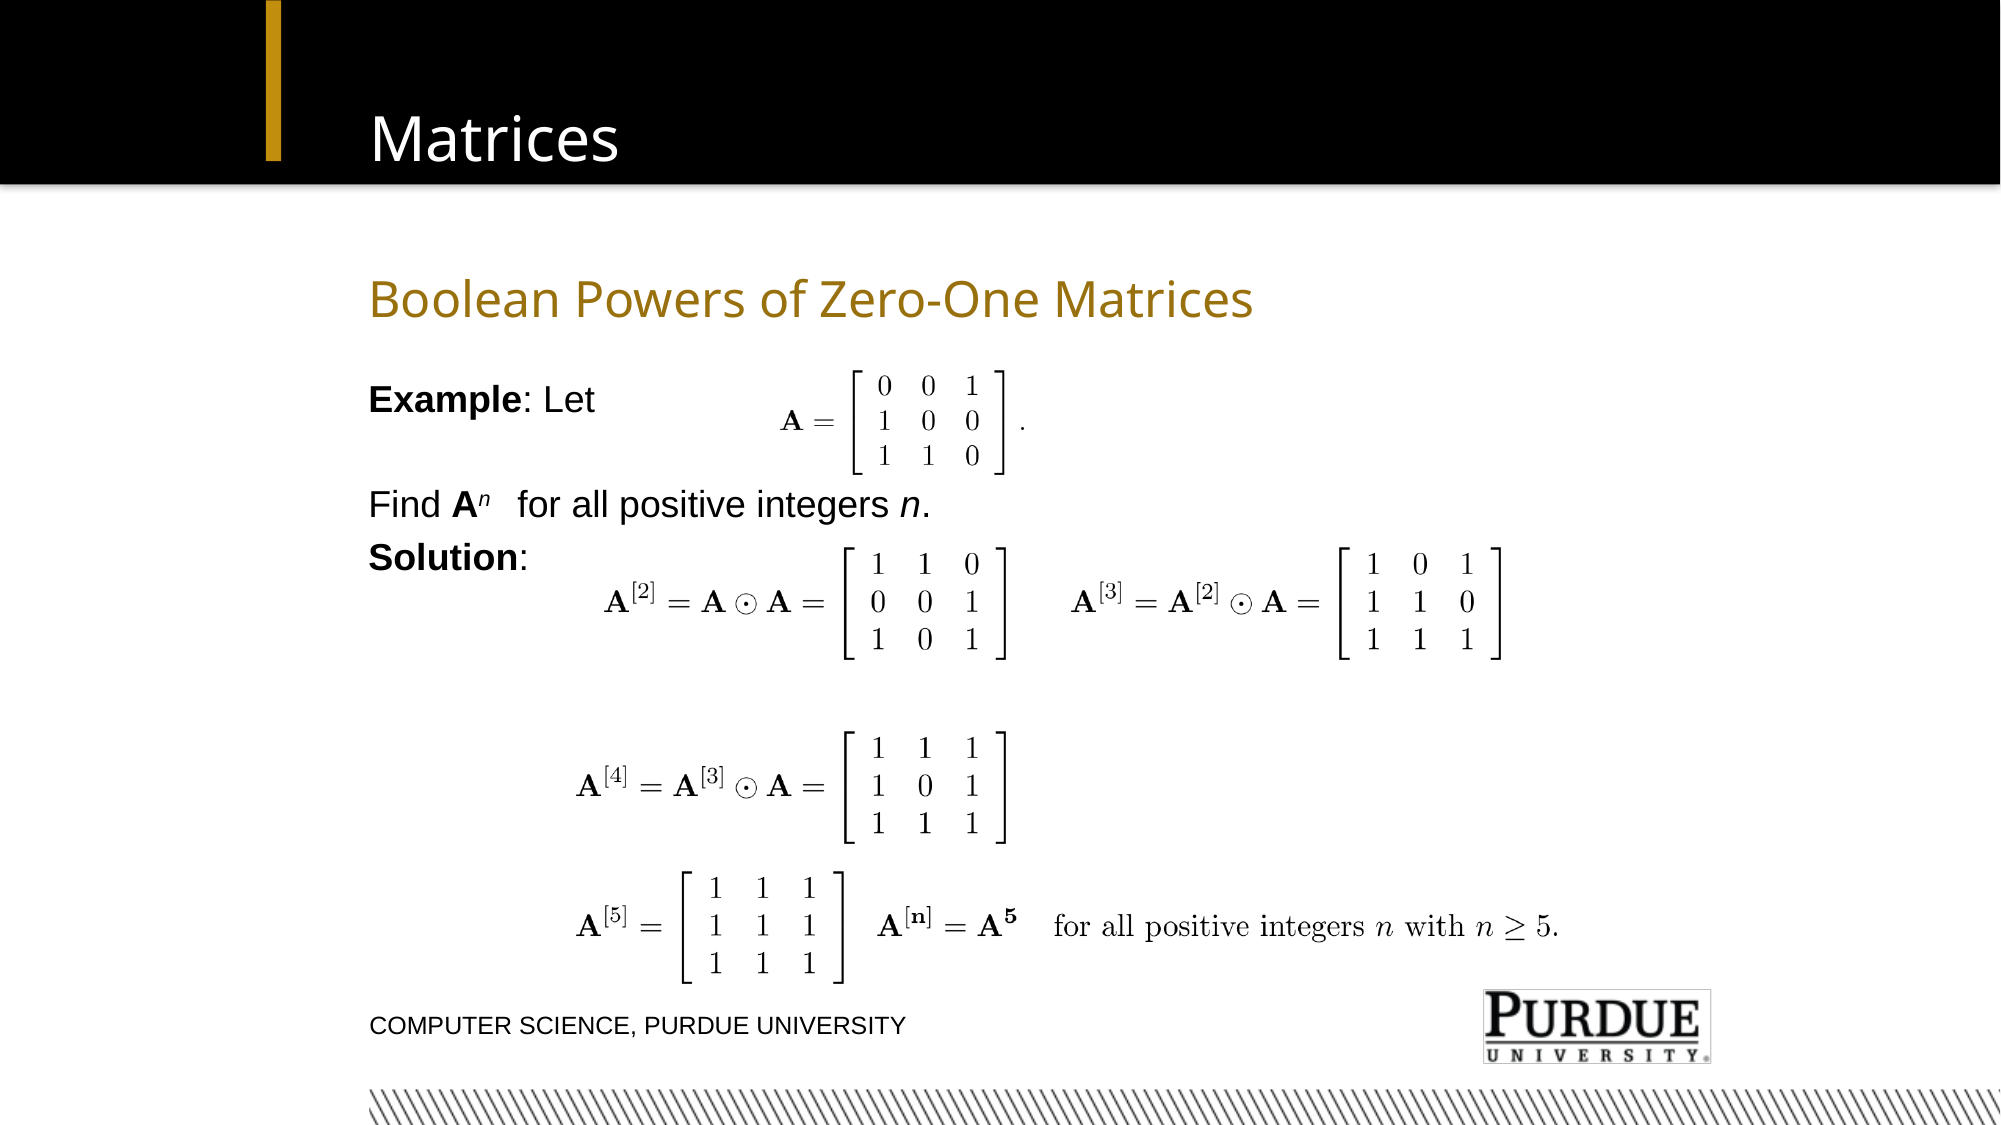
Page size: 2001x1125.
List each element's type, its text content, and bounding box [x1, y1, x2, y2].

picture [576, 871, 1558, 985]
text_box Example: Let Find An for all positive integers n. Solution: [368, 375, 1719, 1096]
picture [1070, 547, 1501, 660]
picture [576, 731, 1006, 844]
picture [780, 369, 1025, 476]
title Matrices [369, 98, 1704, 186]
picture [604, 547, 1006, 660]
list Boolean Powers of Zero-One Matrices [368, 267, 1704, 337]
